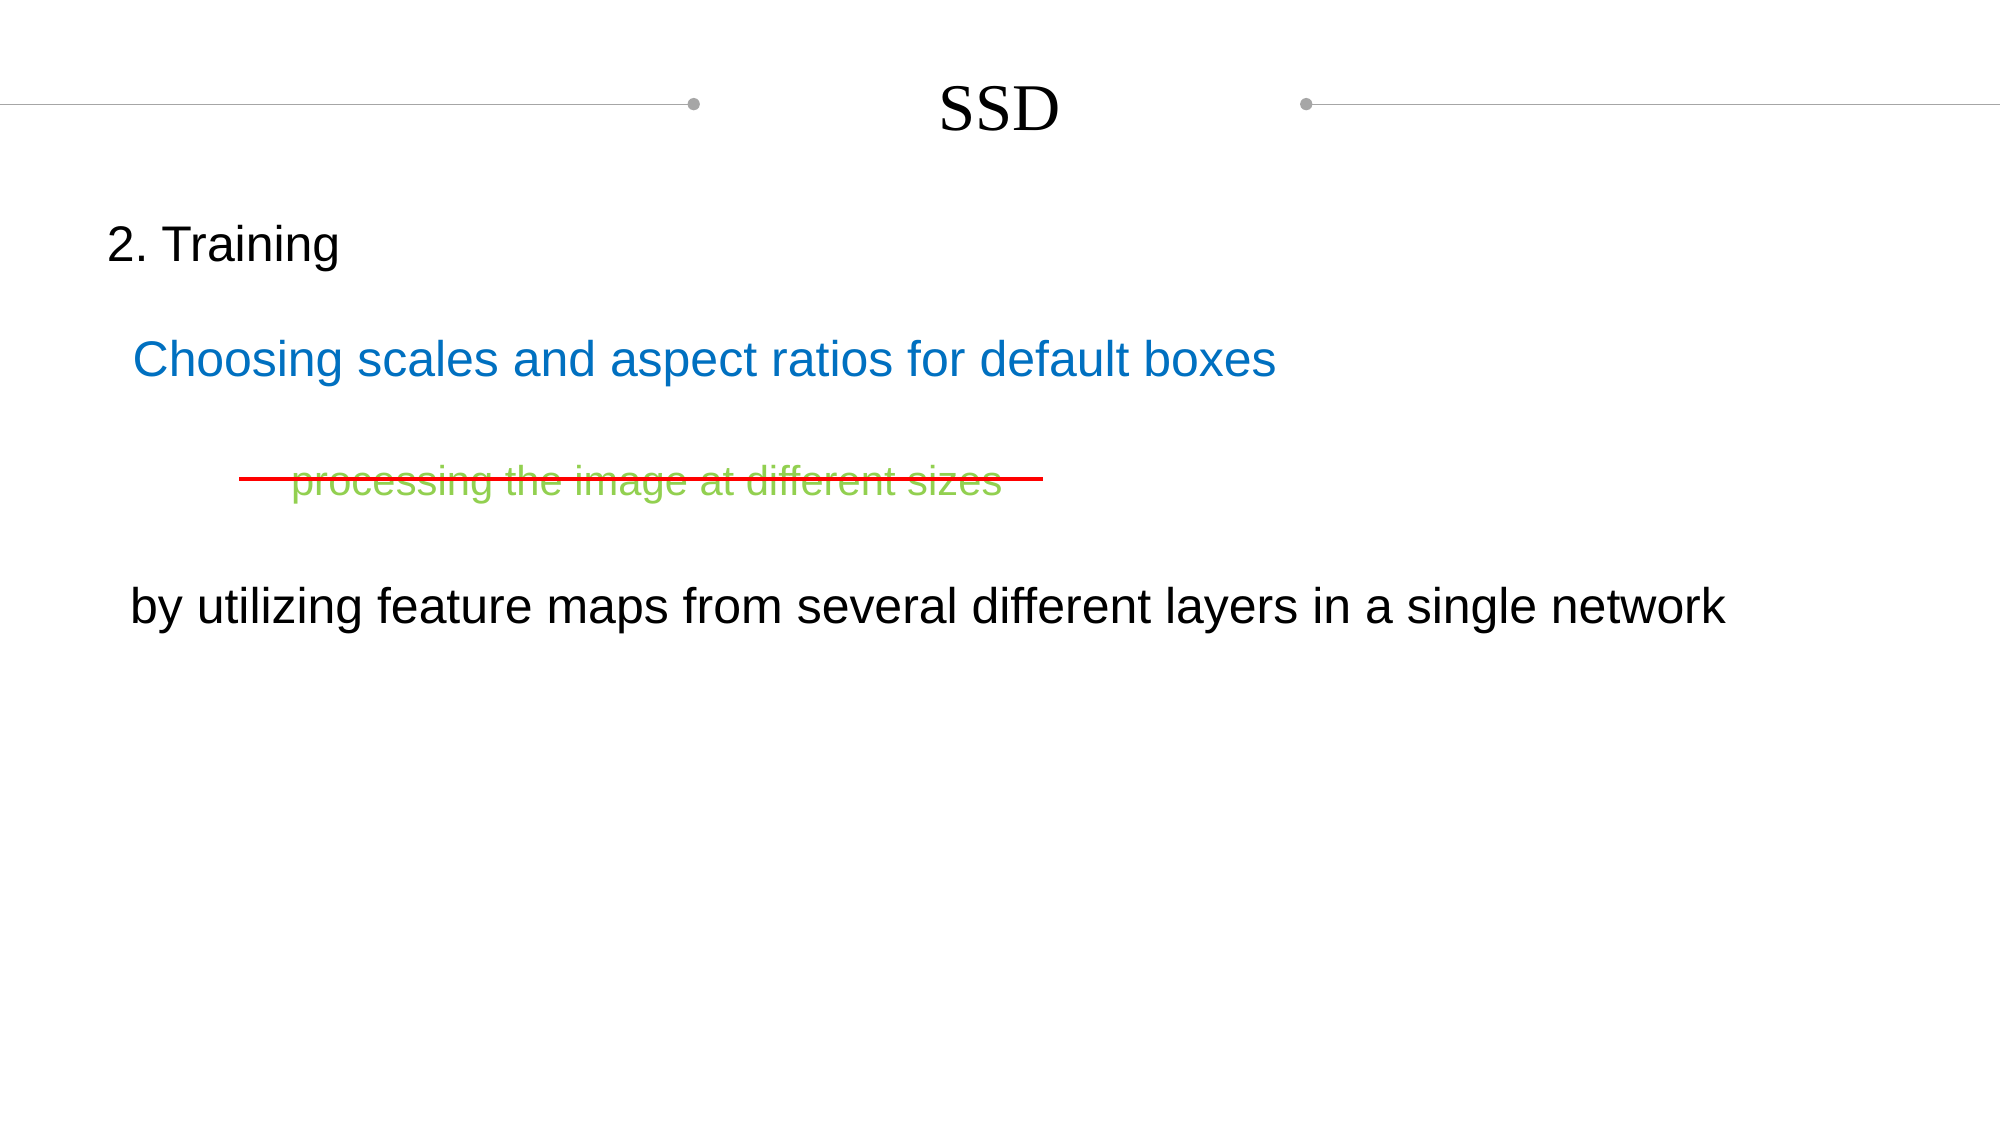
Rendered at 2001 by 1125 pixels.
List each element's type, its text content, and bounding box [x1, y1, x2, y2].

text_box 2. Training [92, 203, 1002, 279]
text_box SSD [923, 56, 1076, 152]
text_box Choosing scales and aspect ratios for default boxes [117, 318, 1293, 394]
text_box processing the image at different sizes [265, 446, 1019, 477]
text_box processing the image at different sizes [265, 481, 1019, 511]
text_box by utilizing feature maps from several different layers in a single network [115, 565, 1885, 641]
